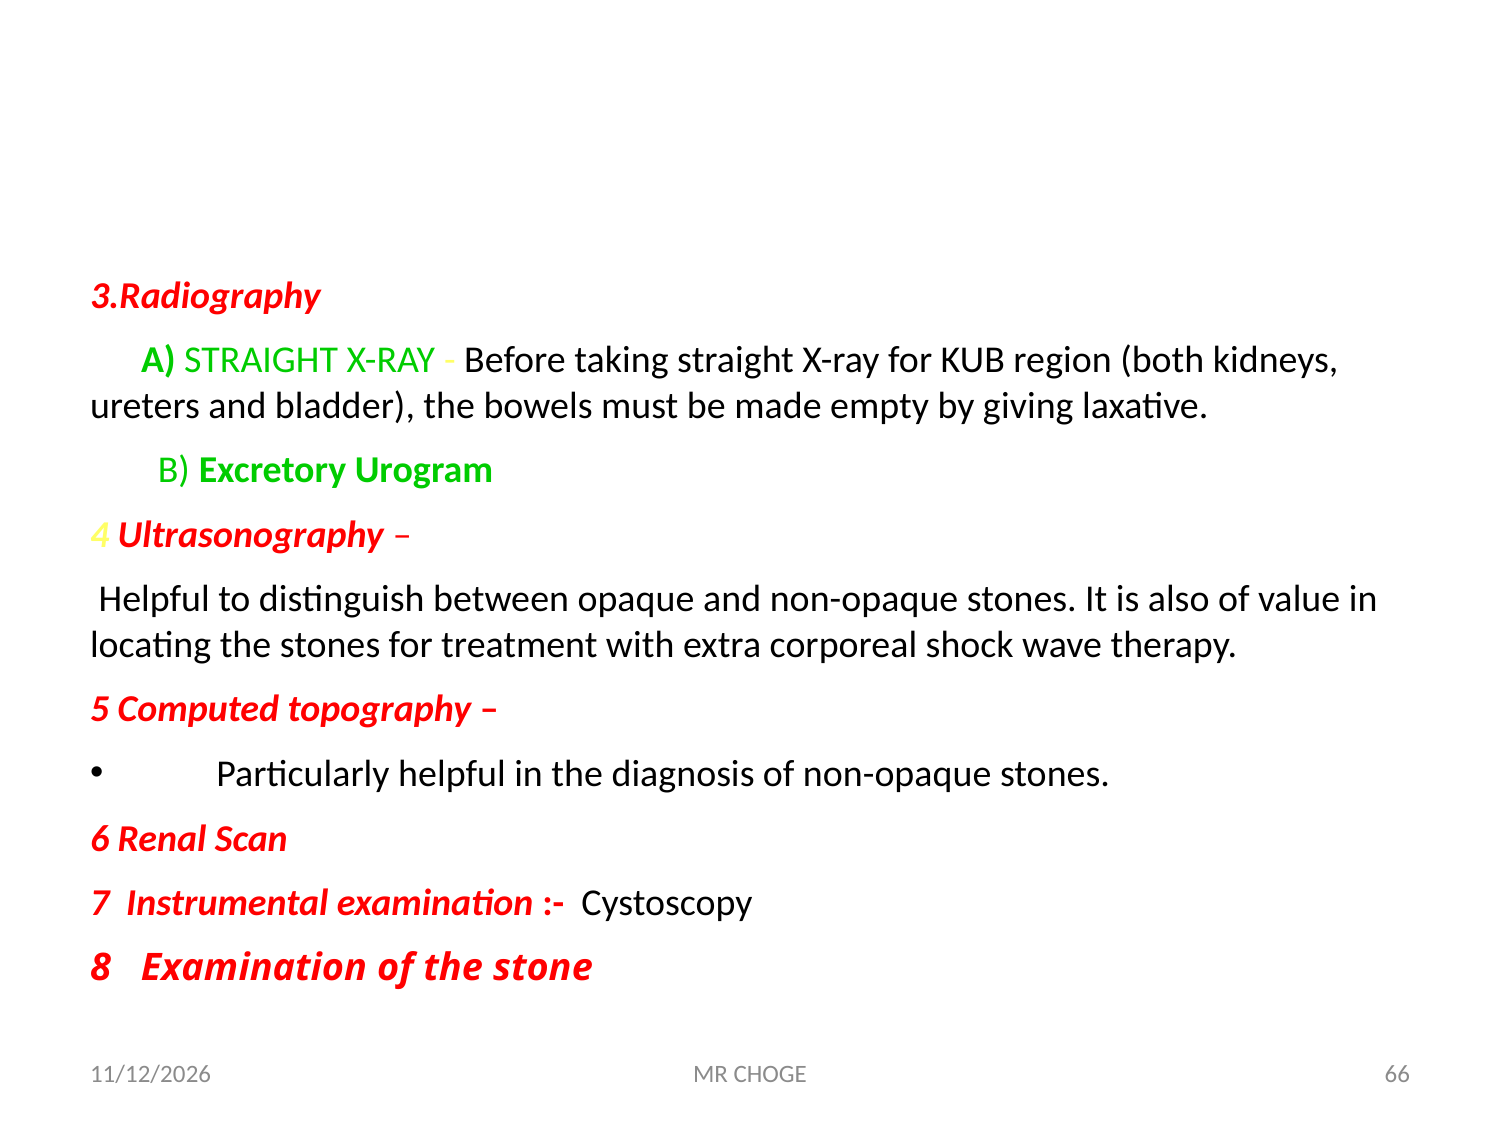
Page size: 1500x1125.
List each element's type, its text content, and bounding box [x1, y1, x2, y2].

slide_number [75, 1042, 425, 1103]
slide_number 66 [1074, 1042, 1425, 1103]
list 3.Radiography A) STRAIGHT X-RAY - Before taking straight X-ray for KUB region (both kidneys, ureters and bladder), the bowels must be made empty by giving laxative. B) Excretory Urogram 4 Ultrasonography – Helpful to distinguish between opaque and non-opaque stones. It is also of value in locating the stones for treatment with extra corporeal shock wave therapy. 5 Computed topography – Particularly helpful in the diagnosis of non-opaque stones. 6 Renal Scan 7 Instrumental examination :- Cystoscopy 8 Examination of the stone [75, 262, 1425, 1005]
footer MR CHOGE [512, 1042, 988, 1103]
